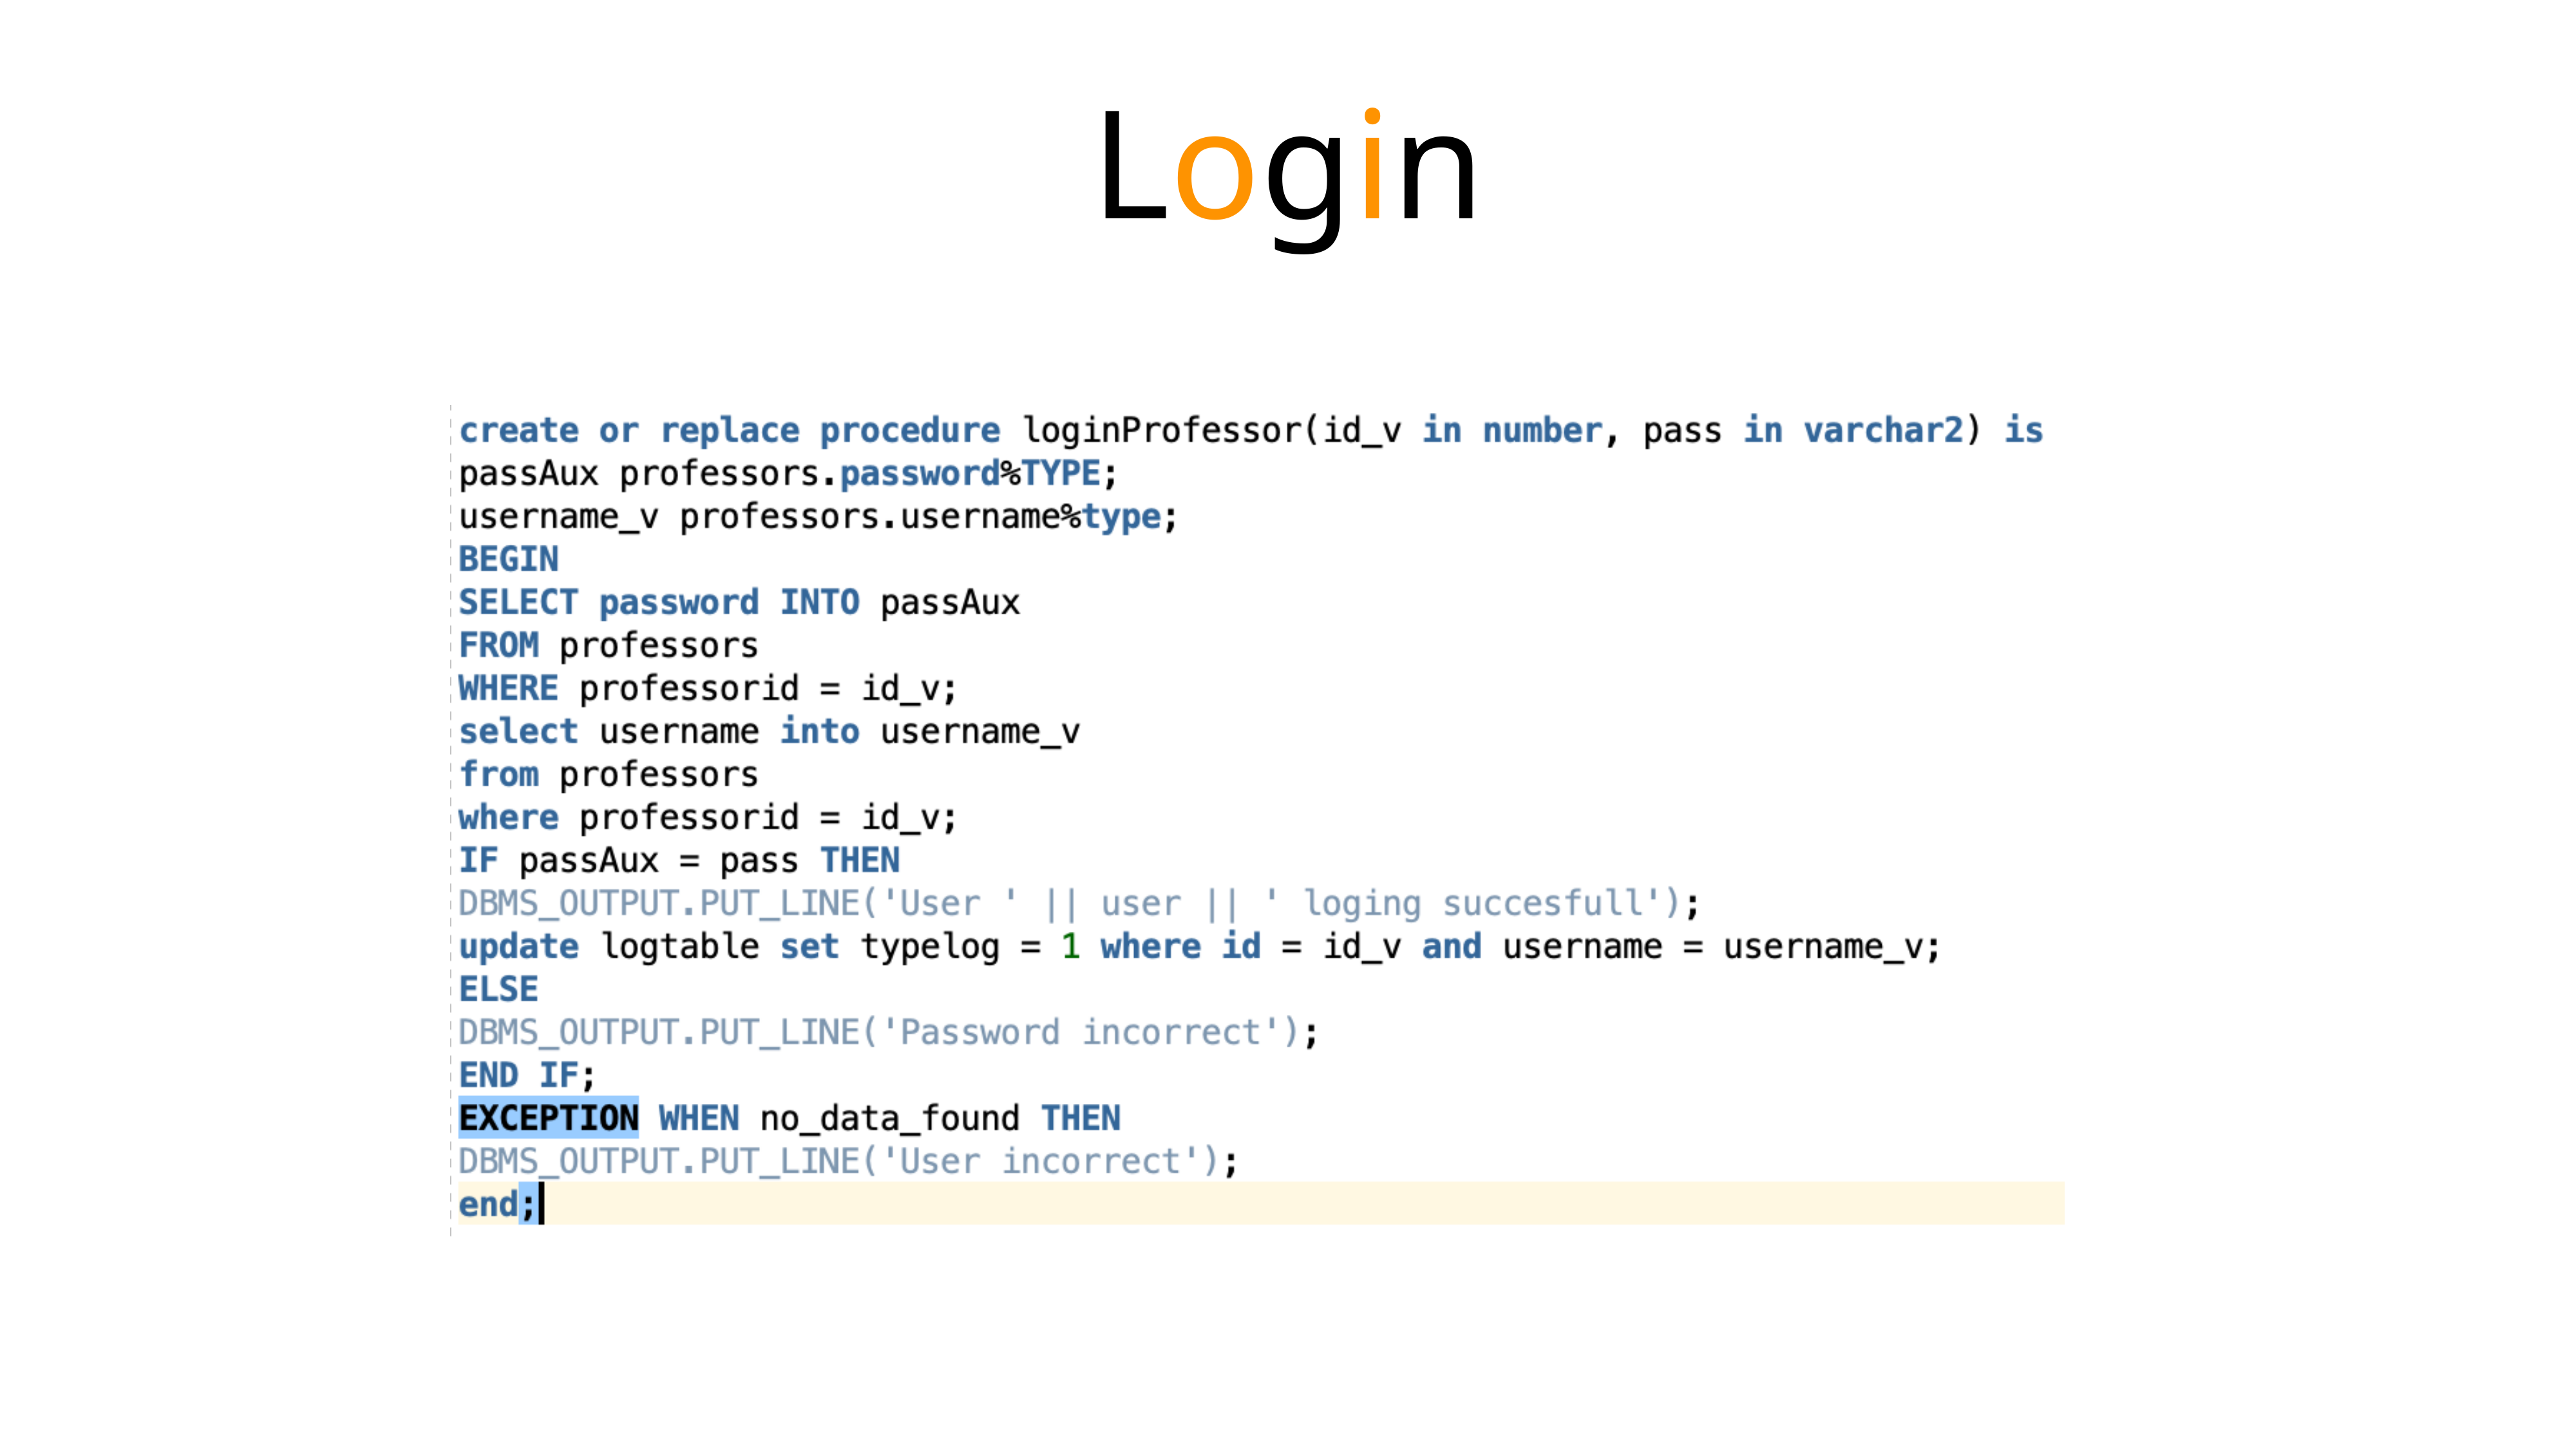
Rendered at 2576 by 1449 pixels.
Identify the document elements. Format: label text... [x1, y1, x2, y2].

title Login [178, 37, 2398, 279]
picture [450, 405, 2065, 1243]
